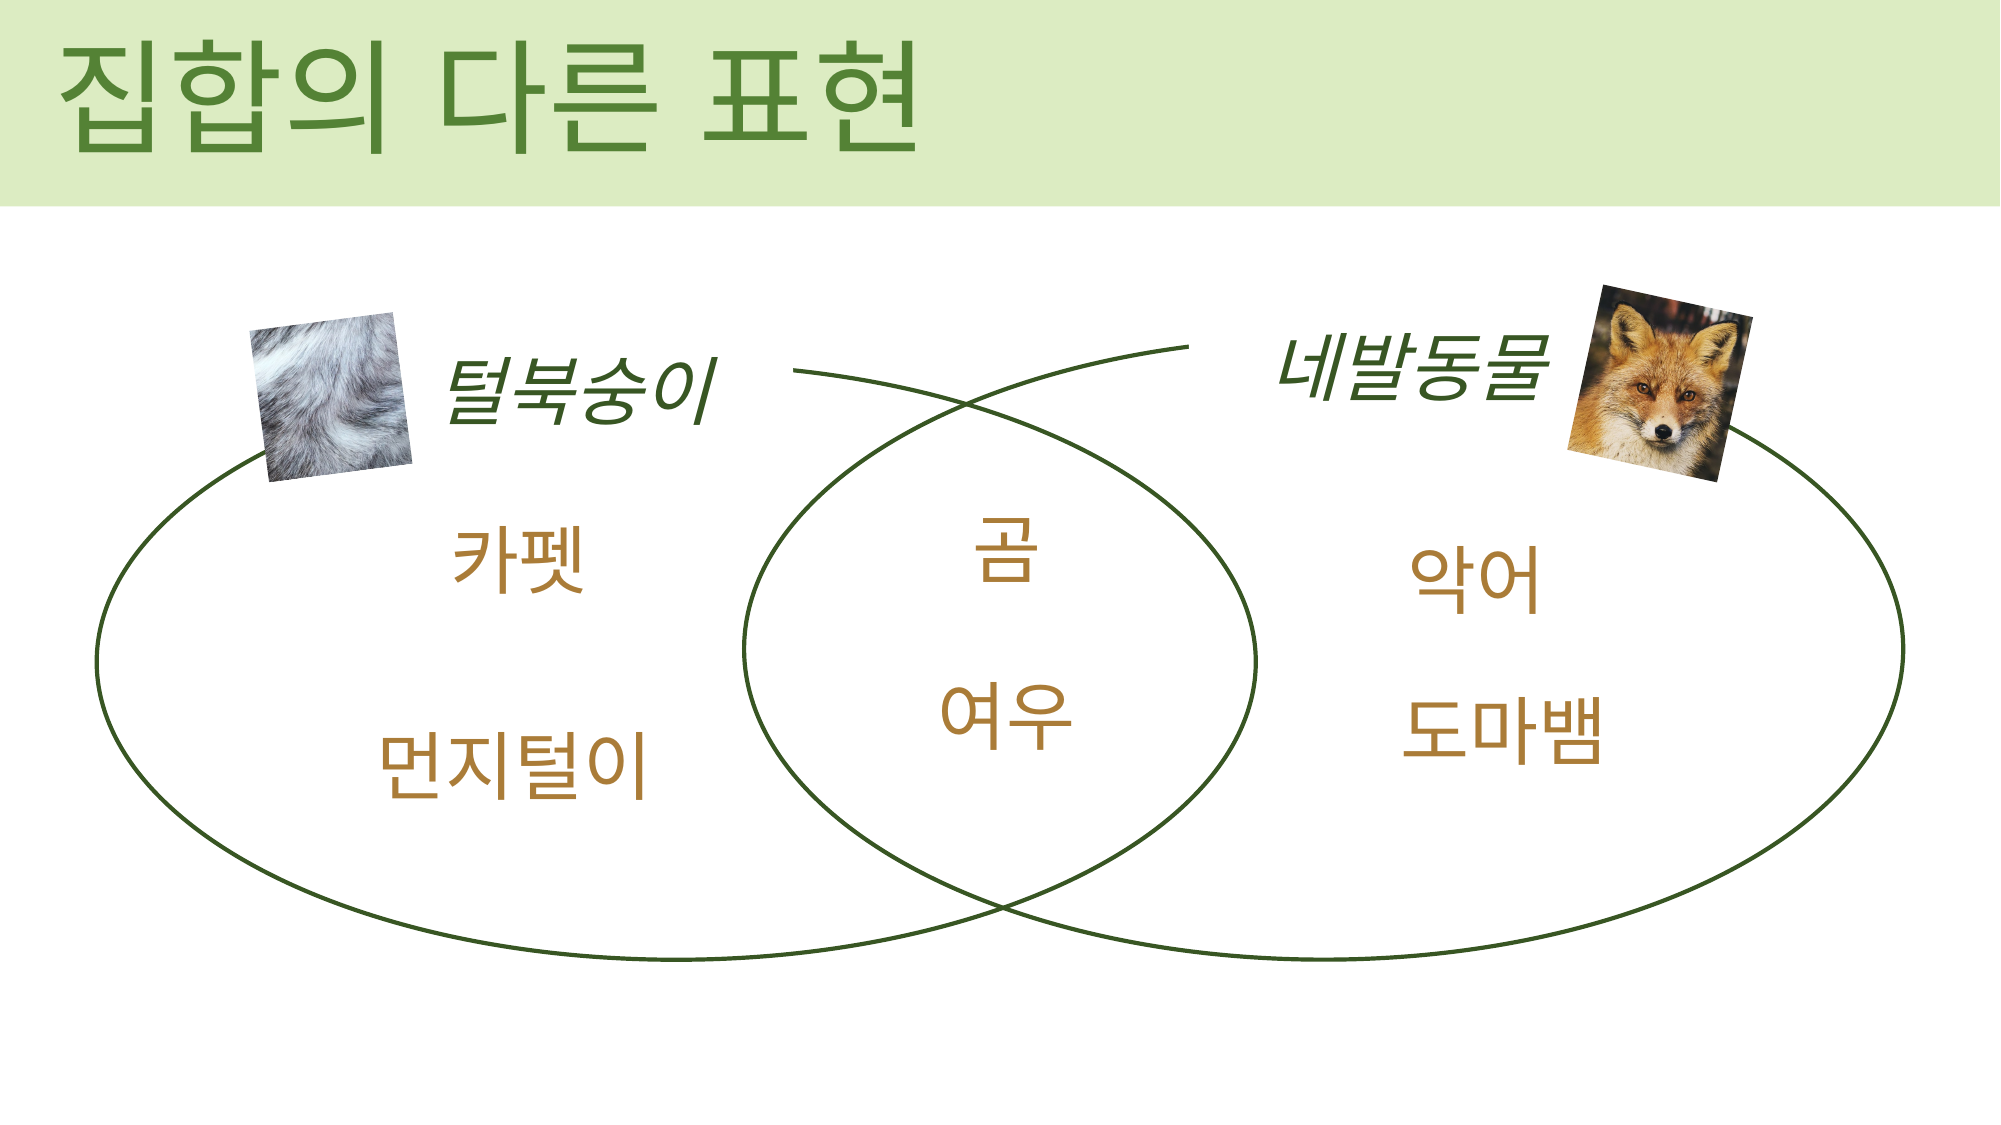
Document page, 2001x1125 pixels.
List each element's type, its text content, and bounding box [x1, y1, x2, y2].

text_box [95, 369, 1003, 961]
text_box 도마뱀 [1386, 676, 1643, 782]
picture [249, 312, 412, 482]
text_box 곰 [958, 495, 1079, 601]
text_box 집합의 다른 표현 [38, 12, 1861, 178]
text_box 먼지털이 [361, 712, 693, 817]
picture [1567, 284, 1754, 483]
text_box 여우 [923, 661, 1180, 767]
text_box 네발동물 [1188, 313, 1583, 418]
text_box 카펫 [435, 506, 641, 612]
text_box 악어 [1392, 526, 1649, 631]
text_box [743, 345, 1905, 961]
text_box [0, 0, 2000, 207]
text_box 털북숭이 [404, 336, 794, 442]
